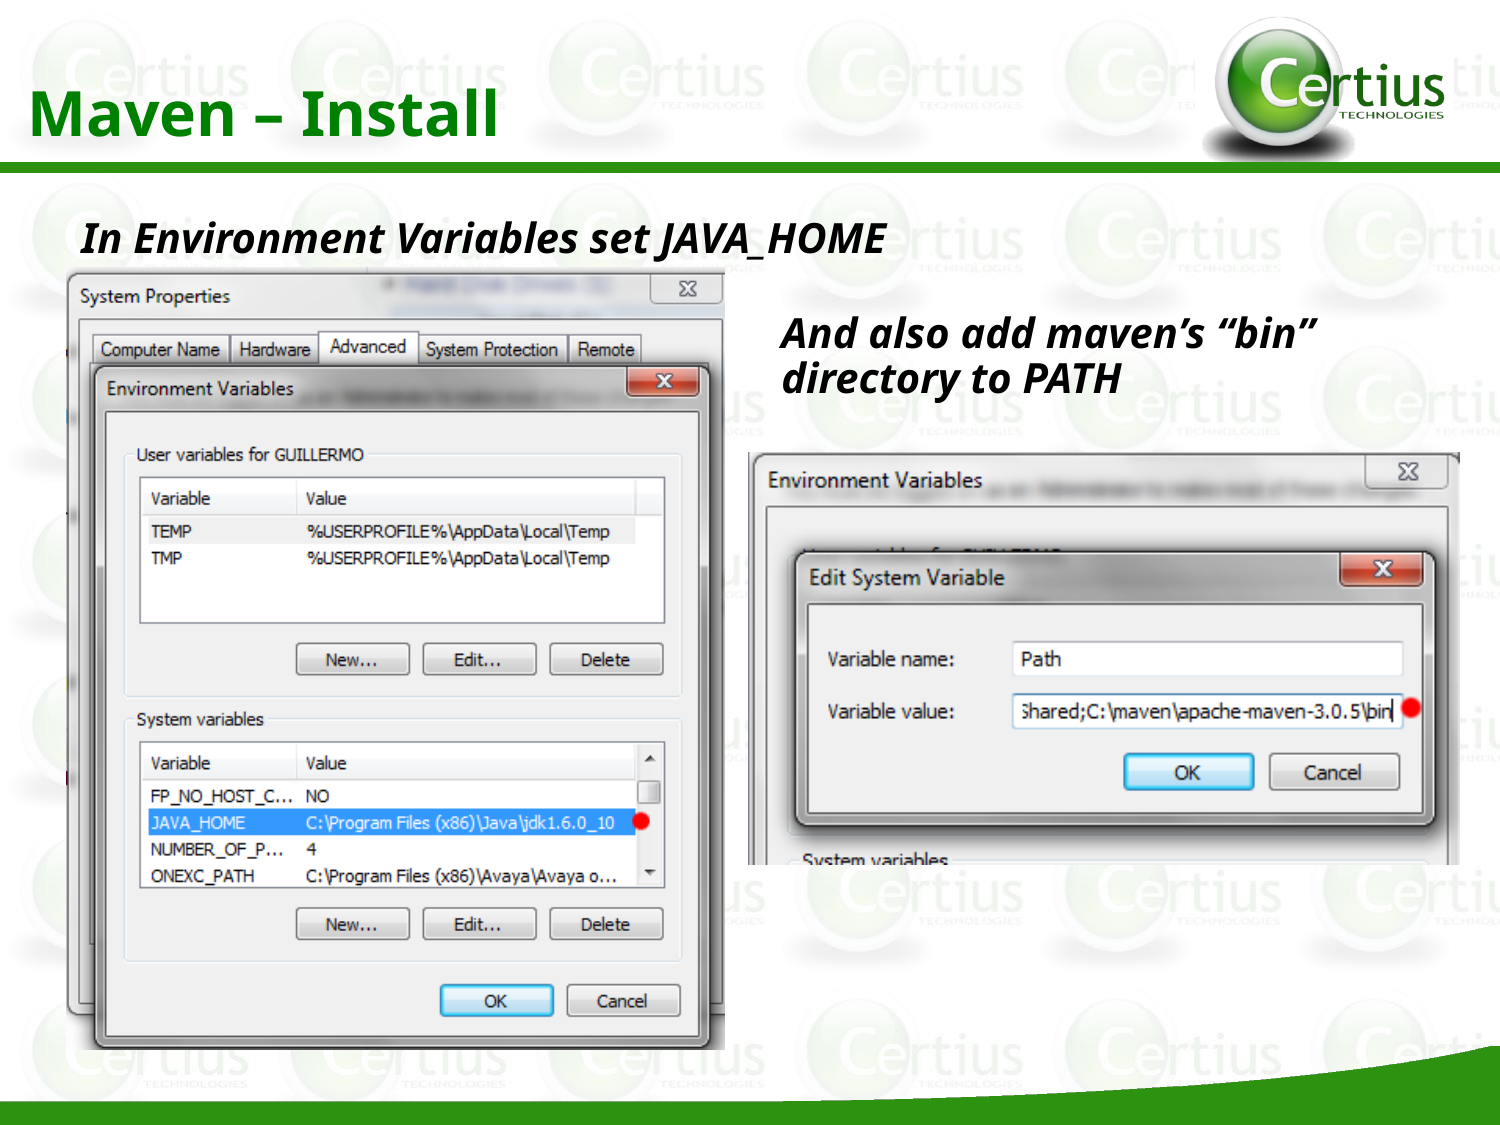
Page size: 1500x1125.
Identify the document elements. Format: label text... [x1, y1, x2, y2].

text_box In Environment Variables set JAVA_HOME [66, 210, 1431, 326]
text_box Maven – Install [12, 18, 1180, 157]
text_box And also add maven’s “bin” directory to PATH [766, 305, 1431, 422]
picture [0, 0, 1500, 1125]
